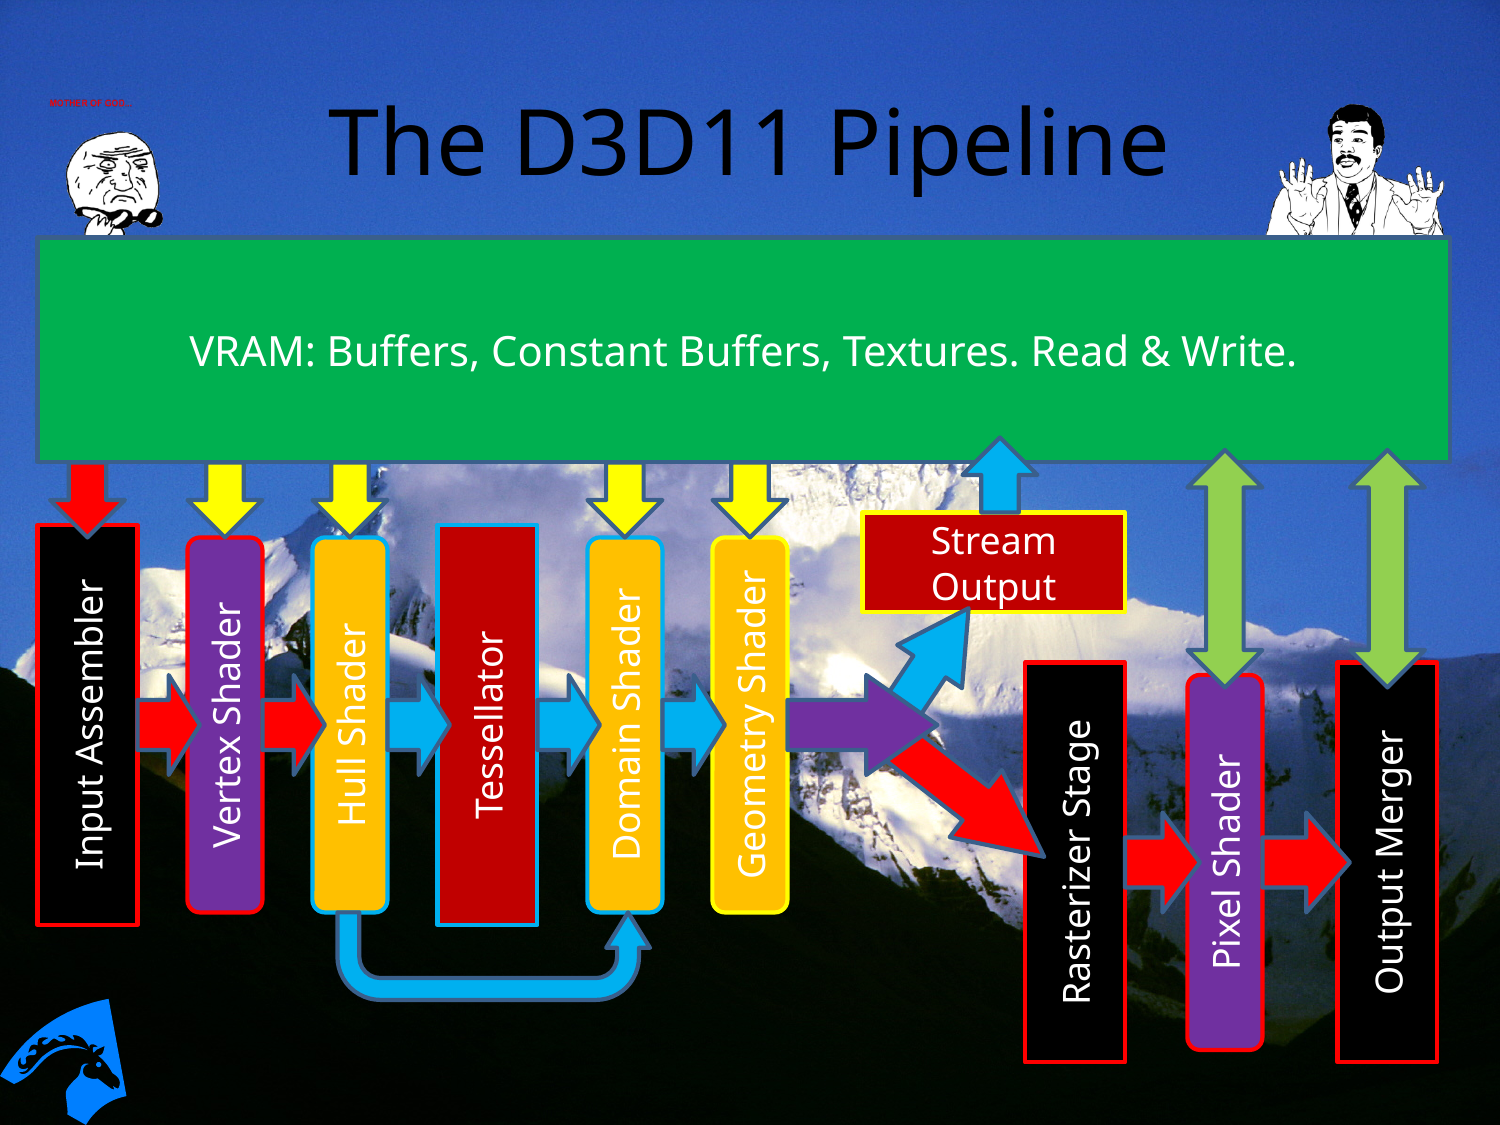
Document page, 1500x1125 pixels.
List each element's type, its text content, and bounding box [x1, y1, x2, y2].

text_box Hull Shader [310, 535, 390, 915]
text_box [335, 910, 652, 1003]
text_box [886, 736, 1047, 859]
text_box Tessellator [435, 523, 539, 927]
text_box [135, 672, 202, 777]
text_box Domain Shader [585, 535, 665, 915]
text_box [1122, 810, 1202, 915]
text_box [710, 460, 790, 540]
text_box [310, 460, 390, 540]
text_box Input Assembler [35, 523, 140, 927]
text_box [185, 460, 265, 540]
text_box Vertex Shader [185, 535, 265, 915]
text_box [1348, 447, 1427, 690]
text_box Output Merger [1335, 660, 1439, 1064]
text_box [260, 672, 327, 777]
text_box [385, 672, 452, 777]
text_box [889, 606, 971, 713]
text_box [1185, 447, 1265, 690]
text_box [48, 460, 127, 540]
picture [0, 0, 1500, 1125]
text_box [960, 435, 1040, 515]
text_box [535, 672, 602, 777]
text_box [785, 673, 940, 777]
text_box Pixel Shader [1185, 672, 1265, 1053]
text_box [1260, 810, 1352, 915]
text_box Geometry Shader [710, 535, 790, 915]
text_box Stream Output [860, 510, 1127, 614]
text_box [585, 460, 665, 540]
title The D3D11 Pipeline [75, 45, 1425, 233]
text_box Rasterizer Stage [1023, 660, 1127, 1064]
text_box VRAM: Buffers, Constant Buffers, Textures. Read & Write. [35, 235, 1452, 464]
text_box [660, 672, 727, 777]
